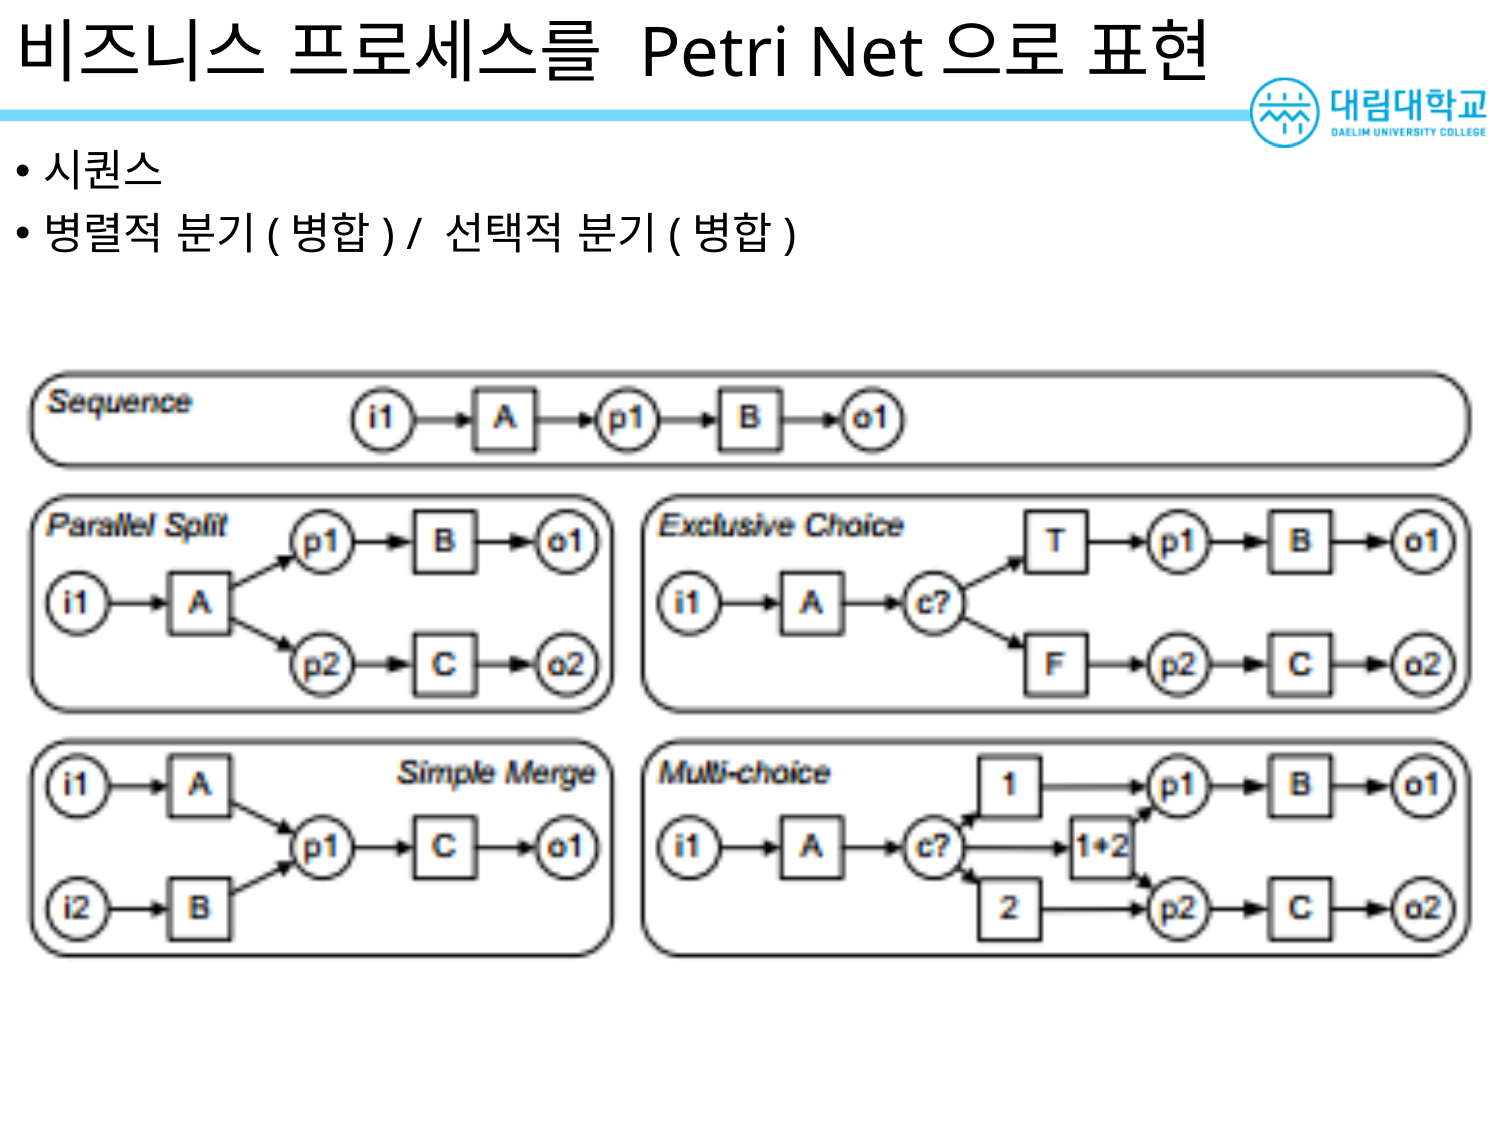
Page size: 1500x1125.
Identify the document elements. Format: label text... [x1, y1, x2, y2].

picture [1476, 108, 1487, 115]
title 비즈니스 프로세스를 Petri Net으로 표현 [0, 0, 1500, 108]
picture [1250, 108, 1487, 141]
picture [1, 329, 1500, 968]
list 시퀀스 병렬적 분기(병합) / 선택적 분기(병합) [0, 141, 1500, 1070]
